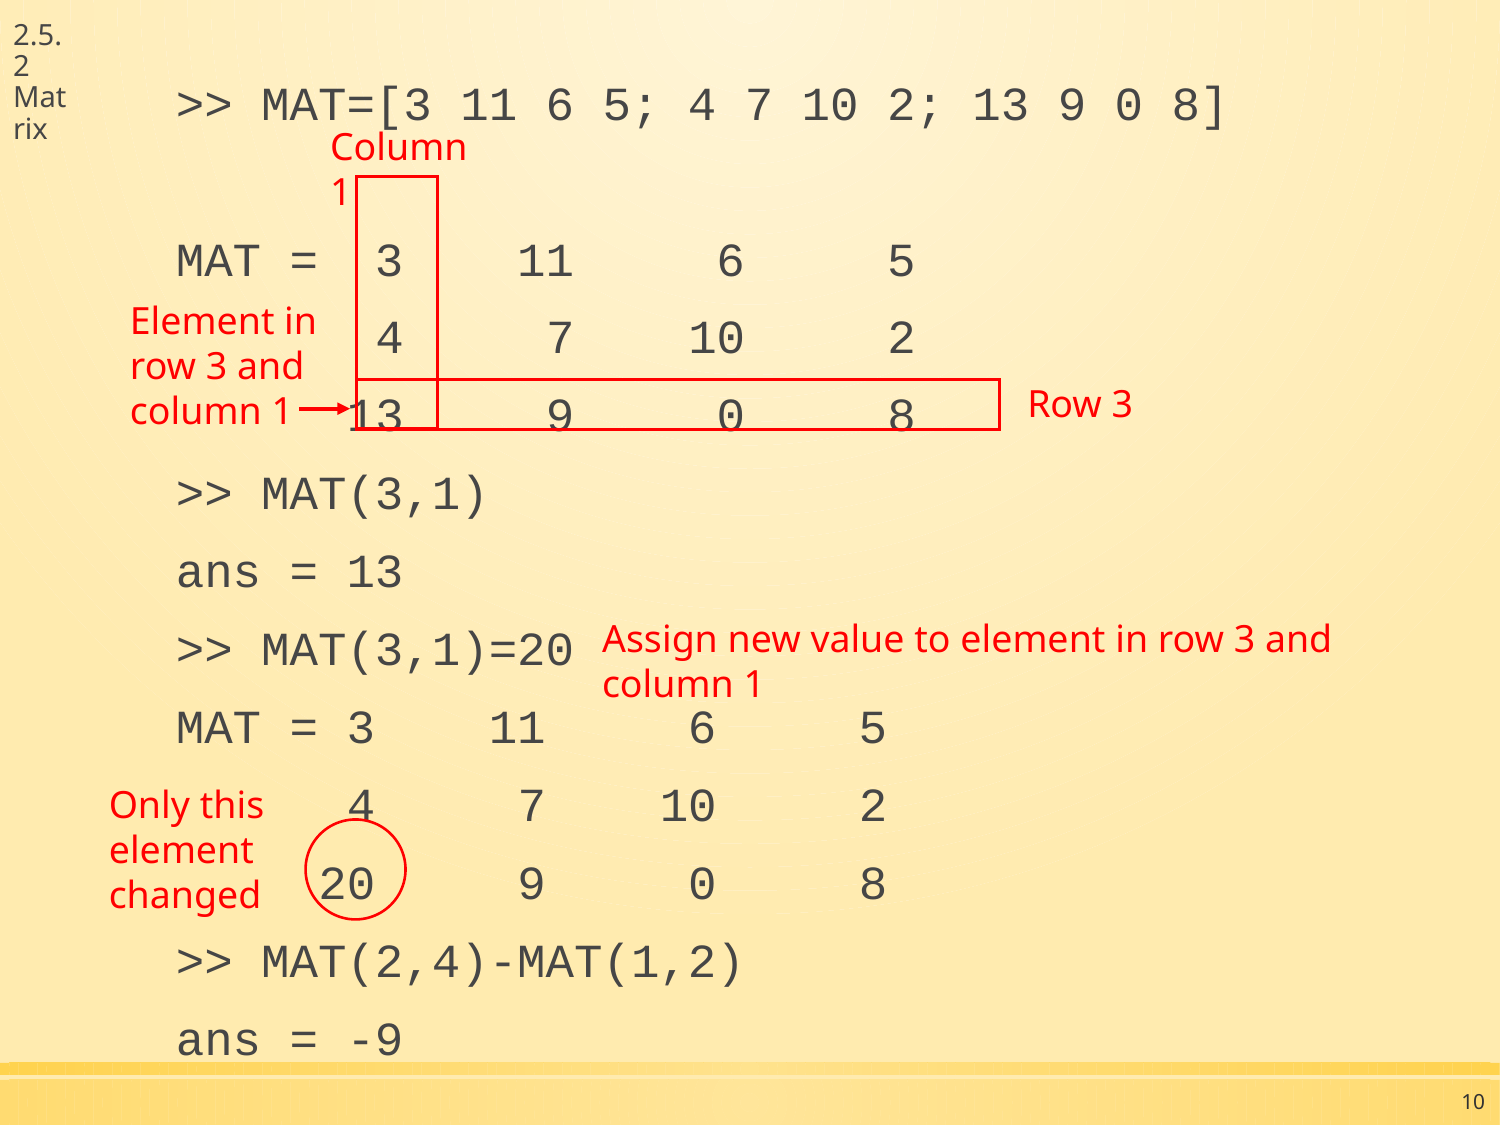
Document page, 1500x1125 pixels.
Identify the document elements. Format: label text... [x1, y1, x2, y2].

list 2.5.2 Matrix [12, 12, 72, 60]
list >> MAT=[3 11 6 5; 4 7 10 2; 13 9 0 8] MAT = 3 11 6 5 4 7 10 2 13 9 0 8 >> MAT(3,1) ans = 13 >> MAT(3,1)=20 MAT = 3 11 6 5 4 7 10 2 20 9 0 8 >> MAT(2,4)-MAT(1,2) ans = -9 [160, 925, 1340, 1083]
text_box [94, 115, 1488, 925]
slide_number 10 [1421, 1083, 1500, 1122]
list >> MAT=[3 11 6 5; 4 7 10 2; 13 9 0 8] MAT = 3 11 6 5 4 7 10 2 13 9 0 8 >> MAT(3,1) ans = 13 >> MAT(3,1)=20 MAT = 3 11 6 5 4 7 10 2 20 9 0 8 >> MAT(2,4)-MAT(1,2) ans = -9 [160, 71, 1340, 115]
